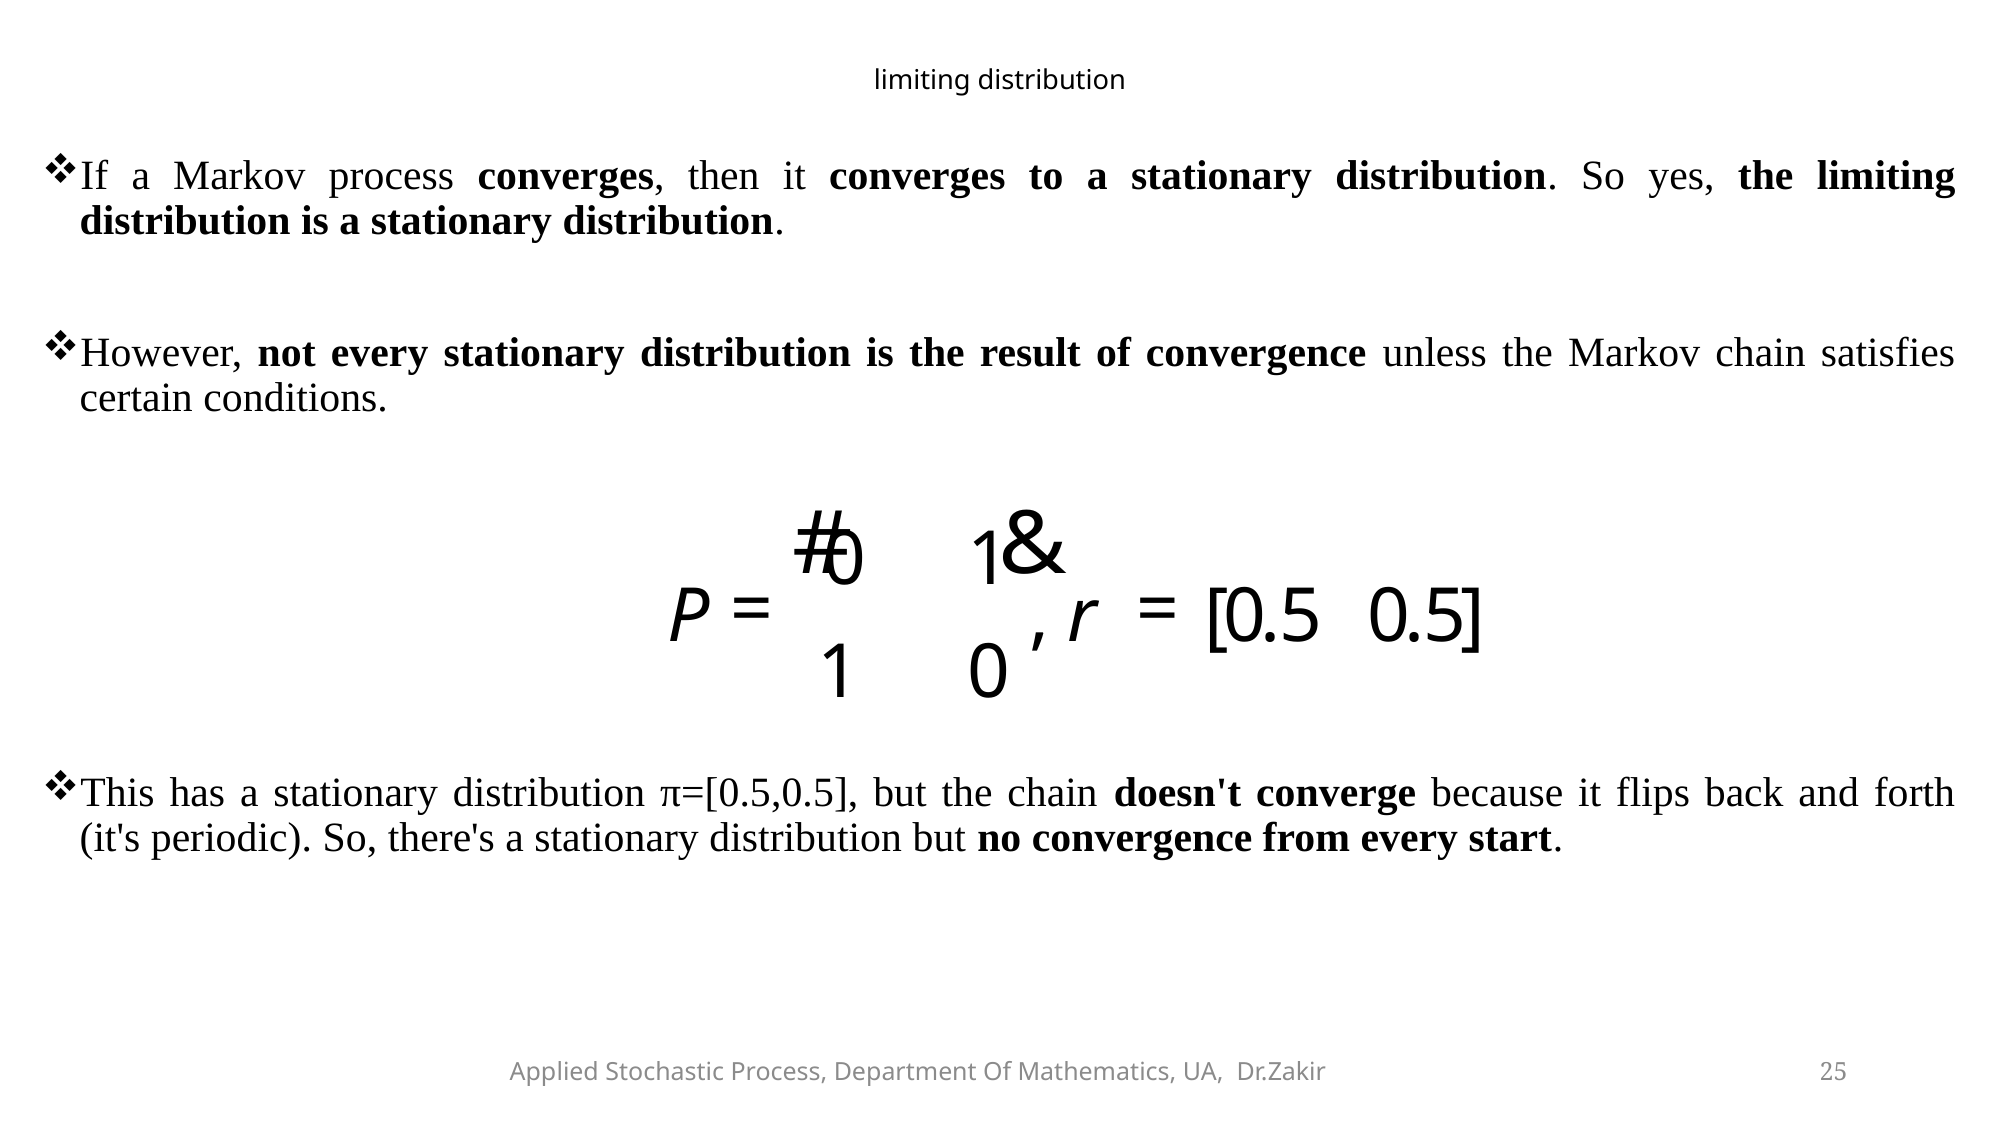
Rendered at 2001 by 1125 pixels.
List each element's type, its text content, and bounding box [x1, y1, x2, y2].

footer Applied Stochastic Process, Department Of Mathematics, UA, Dr.Zakir [439, 1042, 1405, 1103]
list If a Markov process converges, then it converges to a stationary distribution. So yes, the limiting distribution is a stationary distribution. However, not every stationary distribution is the result of convergence unless the Markov chain satisfies certain conditions. This has a stationary distribution π=[0.5,0.5], but the chain doesn't converge because it flips back and forth (it's periodic). So, there's a stationary distribution but no convergence from every start. [27, 145, 1971, 1060]
title limiting distribution [137, 28, 1863, 136]
slide_number 25 [1412, 1042, 1863, 1103]
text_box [655, 498, 1486, 705]
